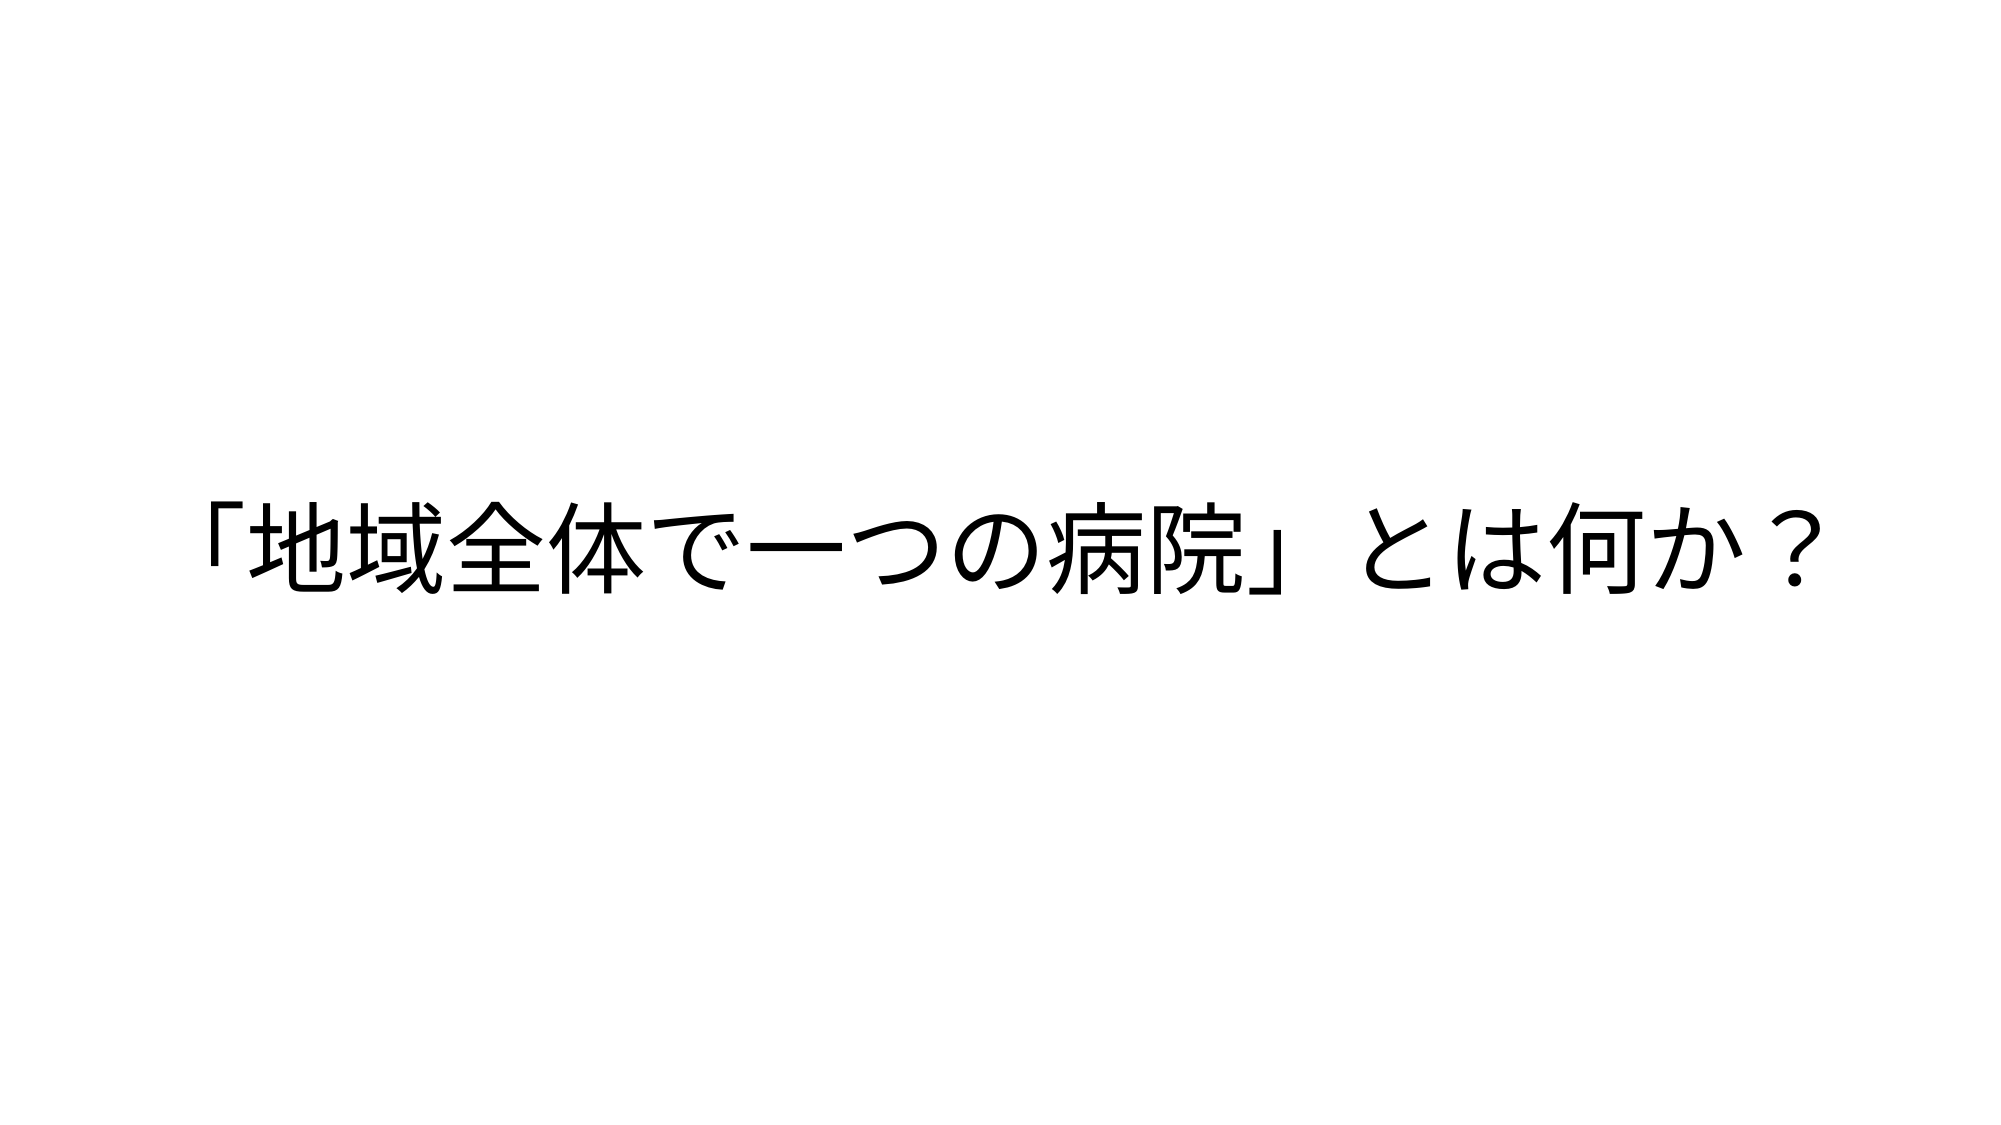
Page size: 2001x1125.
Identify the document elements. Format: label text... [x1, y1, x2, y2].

text_box 「地域全体で一つの病院」とは何か？ [131, 479, 1862, 615]
